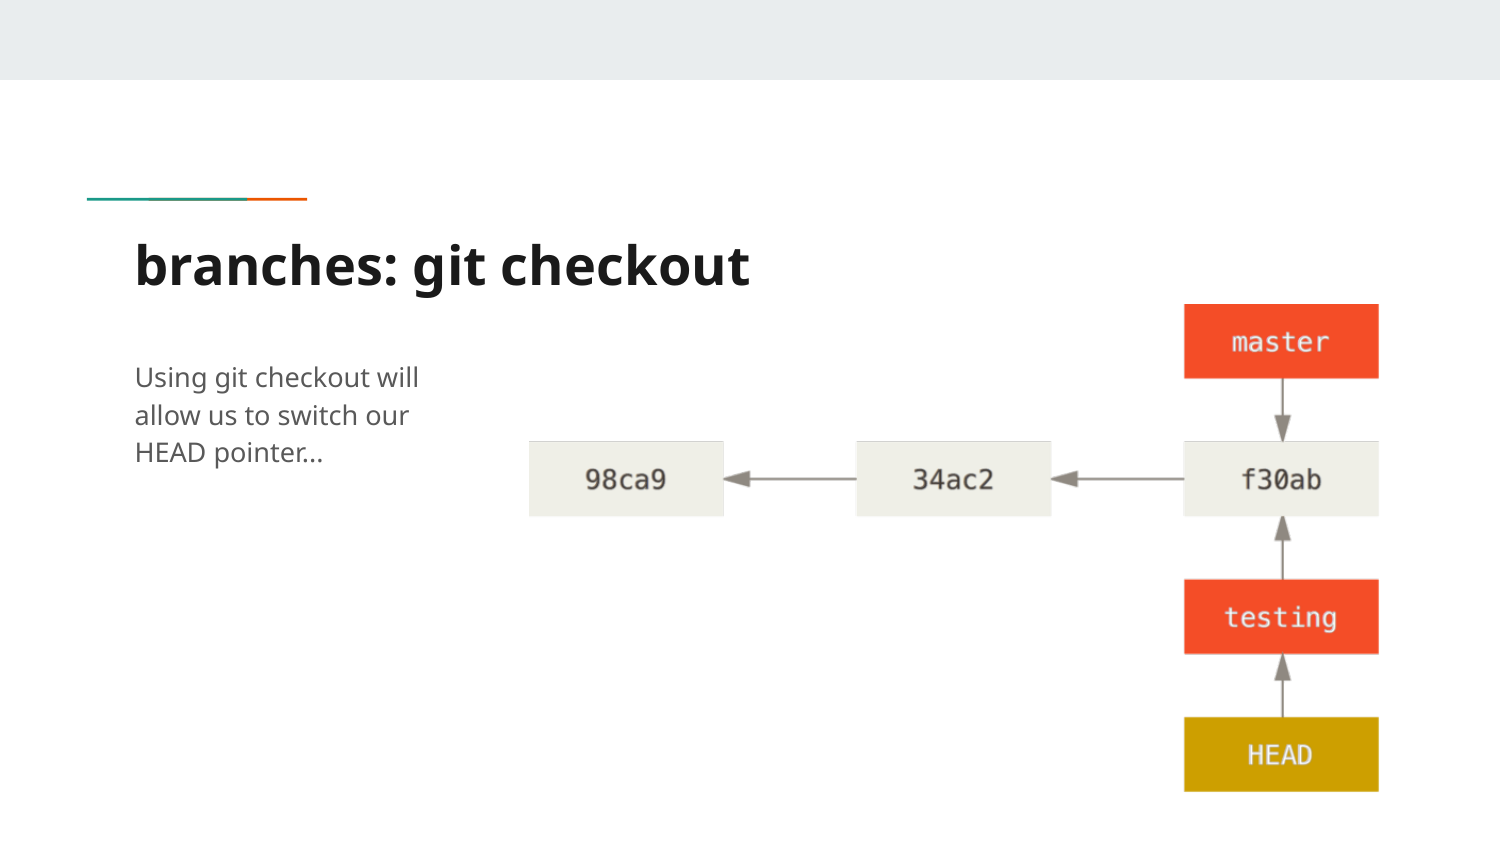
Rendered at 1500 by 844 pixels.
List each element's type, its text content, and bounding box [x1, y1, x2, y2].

list Using git checkout will allow us to switch our HEAD pointer... [119, 341, 487, 712]
title branches: git checkout [119, 216, 1381, 305]
picture [529, 303, 1382, 794]
